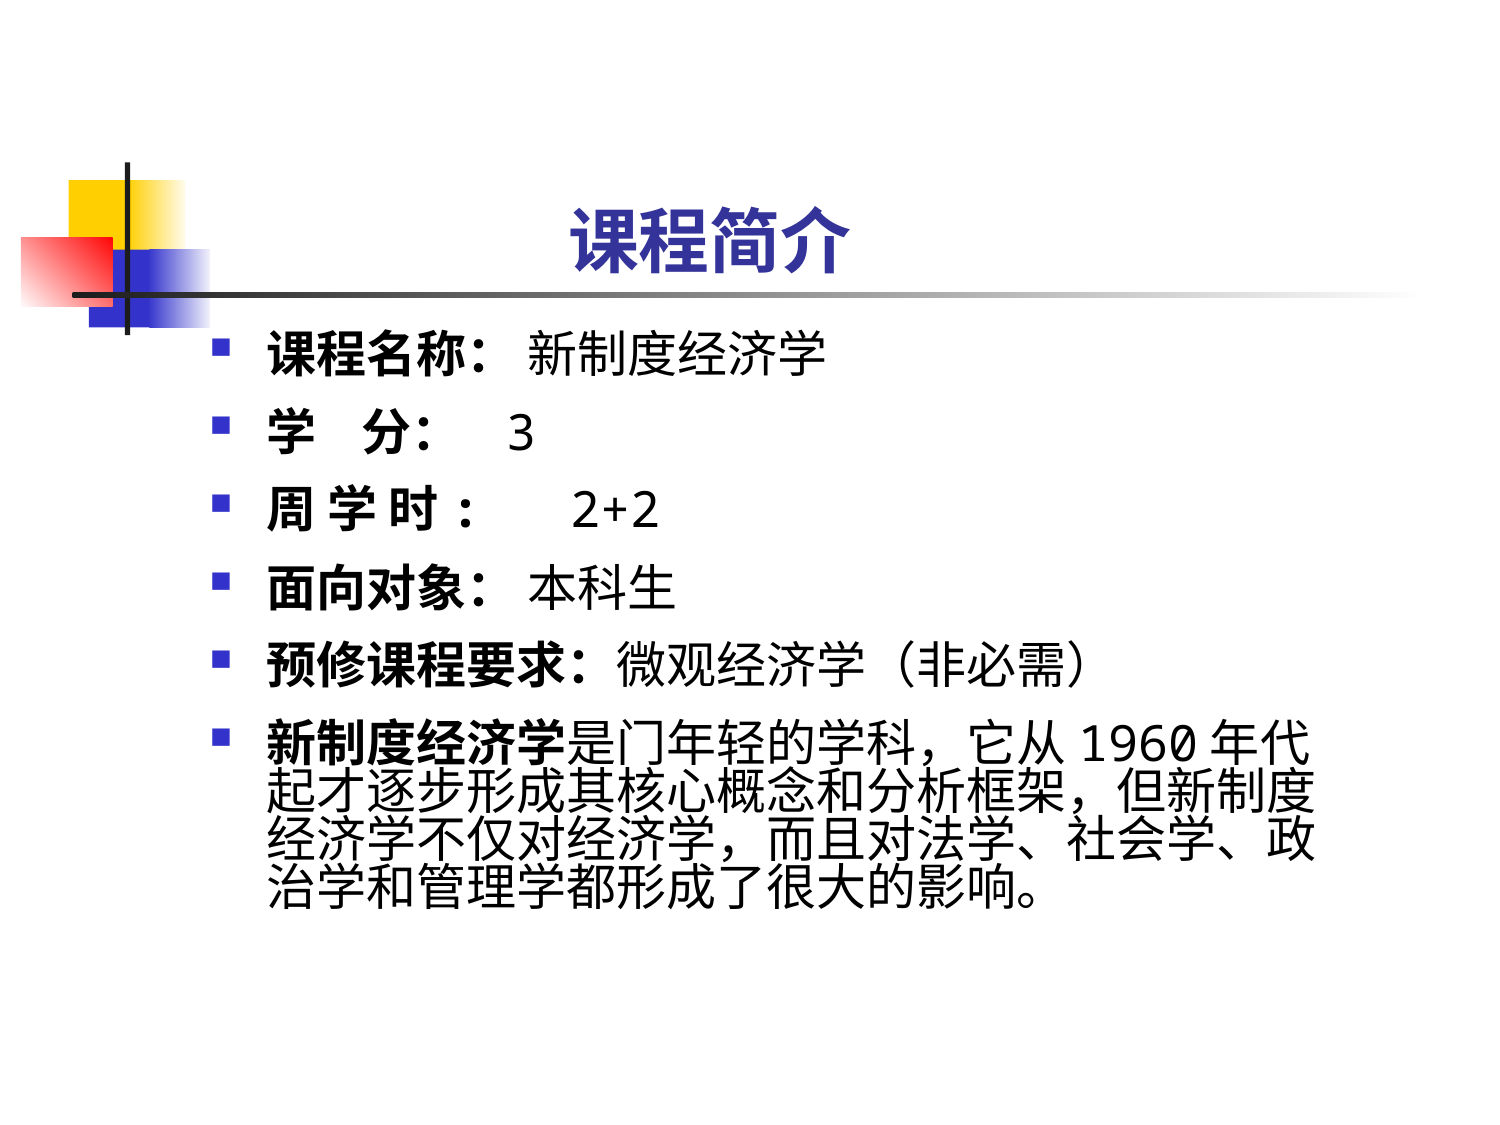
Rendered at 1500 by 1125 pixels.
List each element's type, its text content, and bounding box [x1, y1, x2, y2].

title 课程简介 [359, 101, 1330, 289]
list 课程名称： 新制度经济学 学 分： 3 周 学 时: 2+2 面向对象： 本科生 预修课程要求：微观经济学（非必需） 新制度经济学是门年轻的学科，它从1960年代起才逐步形成其核心概念和分析框架，但新制度经济学不仅对经济学，而且对法学、社会学、政治学和管理学都形成了很大的影响。 [194, 326, 1353, 1002]
